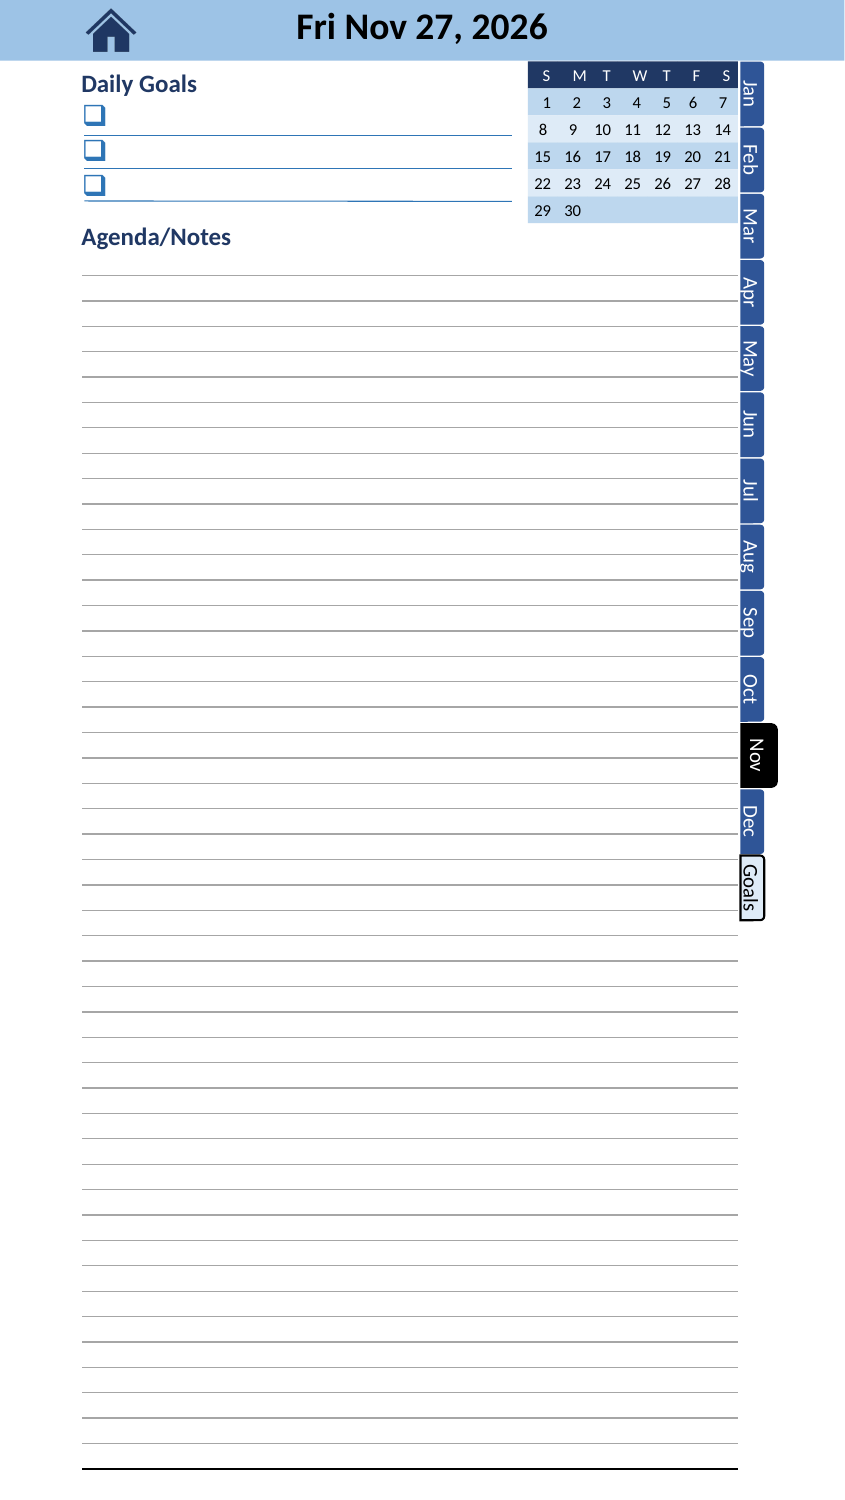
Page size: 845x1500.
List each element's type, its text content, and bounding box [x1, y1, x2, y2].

picture [82, 1, 140, 59]
list Fri Nov 27, 2026 [190, 0, 655, 61]
